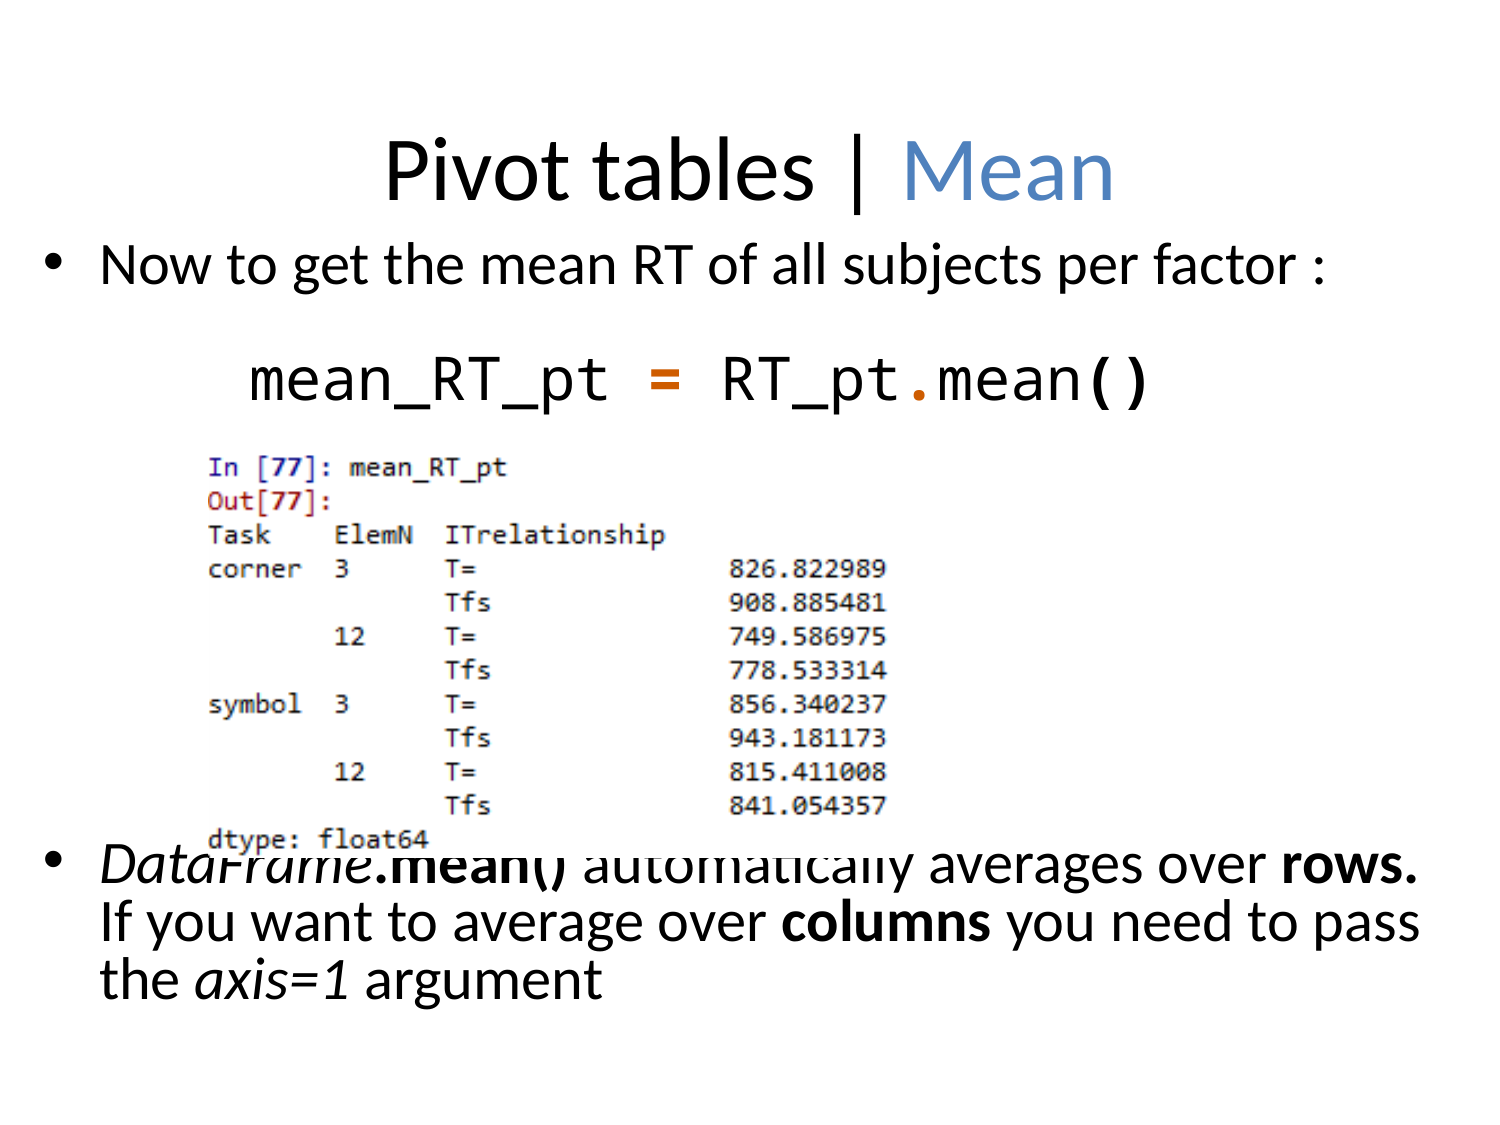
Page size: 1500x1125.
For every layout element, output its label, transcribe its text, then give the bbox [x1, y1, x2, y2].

picture [208, 454, 901, 858]
list Now to get the mean RT of all subjects per factor : mean_RT_pt = RT_pt.mean() DataFrame.mean() automatically averages over rows. If you want to average over columns you need to pass the axis=1 argument [34, 230, 1466, 1083]
title Pivot tables | Mean [74, 91, 1426, 230]
